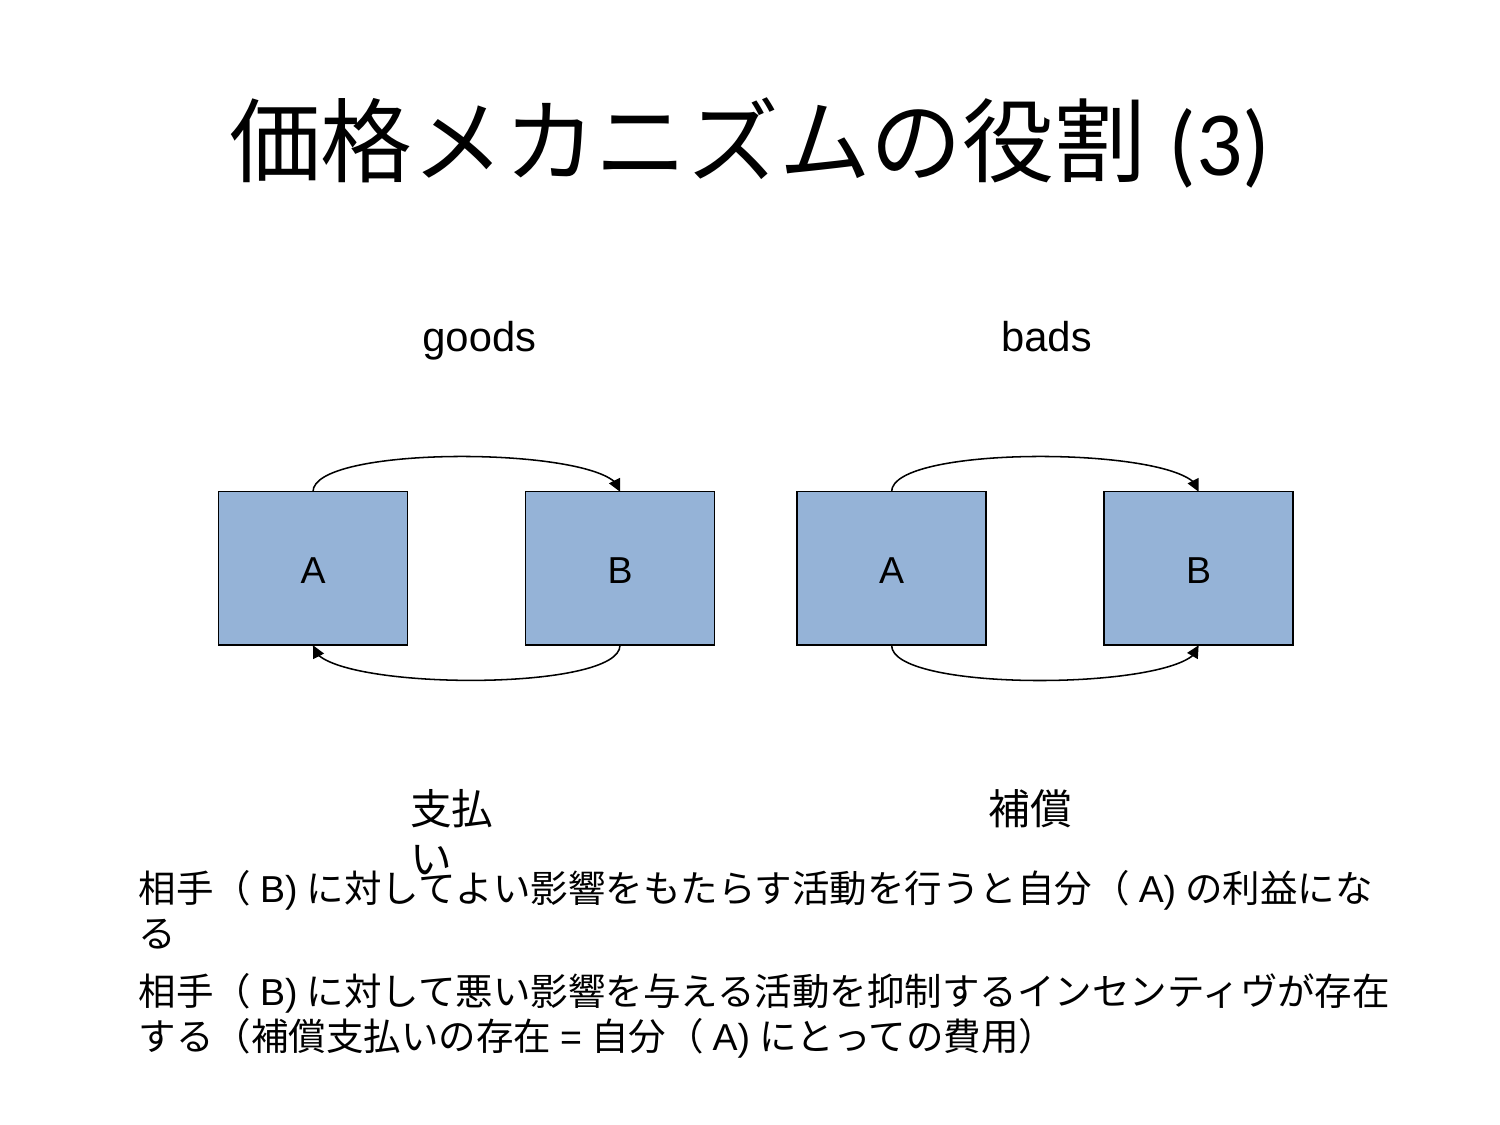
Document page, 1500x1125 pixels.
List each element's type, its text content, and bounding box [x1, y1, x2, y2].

text_box B [1104, 491, 1294, 646]
text_box 相手（B)に対してよい影響をもたらす活動を行うと自分（A)の利益になる 相手（B)に対して悪い影響を与える活動を抑制するインセンティヴが存在する（補償支払いの存在=自分（A)にとっての費用） [123, 857, 1424, 1066]
title 価格メカニズムの役割(3) [75, 45, 1425, 233]
text_box B [525, 491, 715, 646]
text_box 支払い [395, 775, 550, 857]
text_box A [797, 491, 987, 646]
text_box 補償 [974, 775, 1128, 841]
text_box goods [407, 302, 585, 368]
text_box bads [986, 302, 1164, 368]
text_box A [218, 491, 408, 646]
